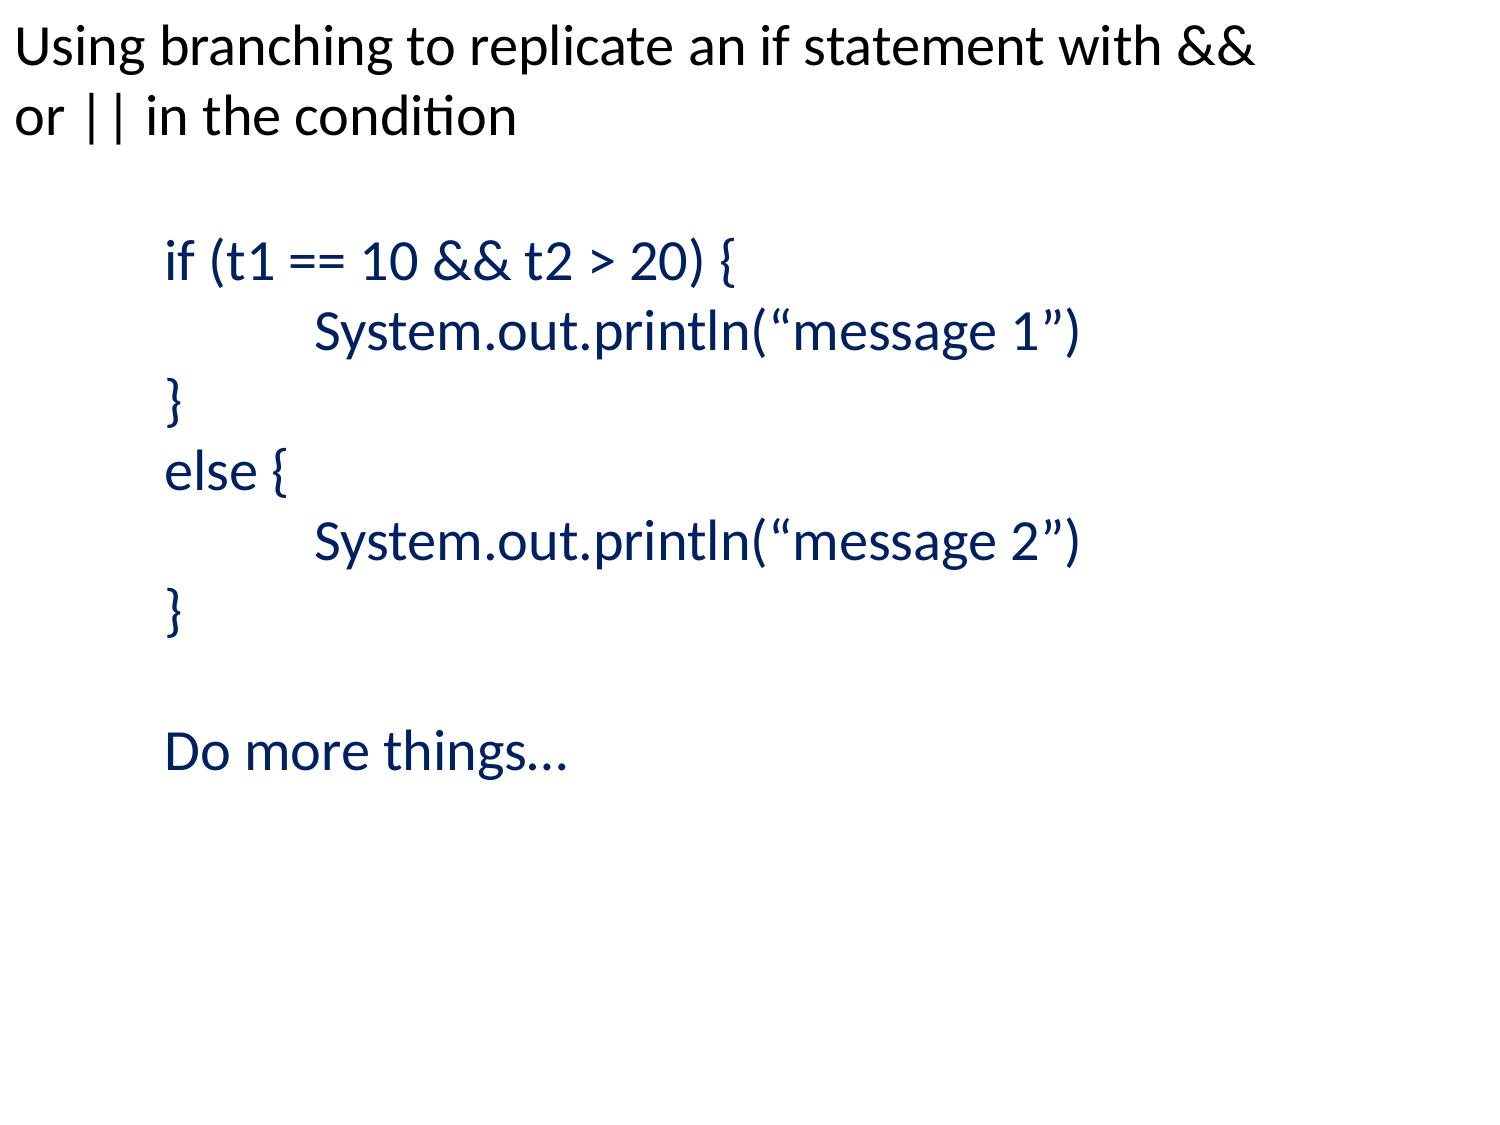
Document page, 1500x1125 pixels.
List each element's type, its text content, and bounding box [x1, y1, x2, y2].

text_box if (t1 == 10 && t2 > 20) { System.out.println(“message 1”) } else { System.out.println(“message 2”) } Do more things… [150, 214, 1335, 790]
text_box Using branching to replicate an if statement with && or || in the condition [0, 0, 1335, 225]
